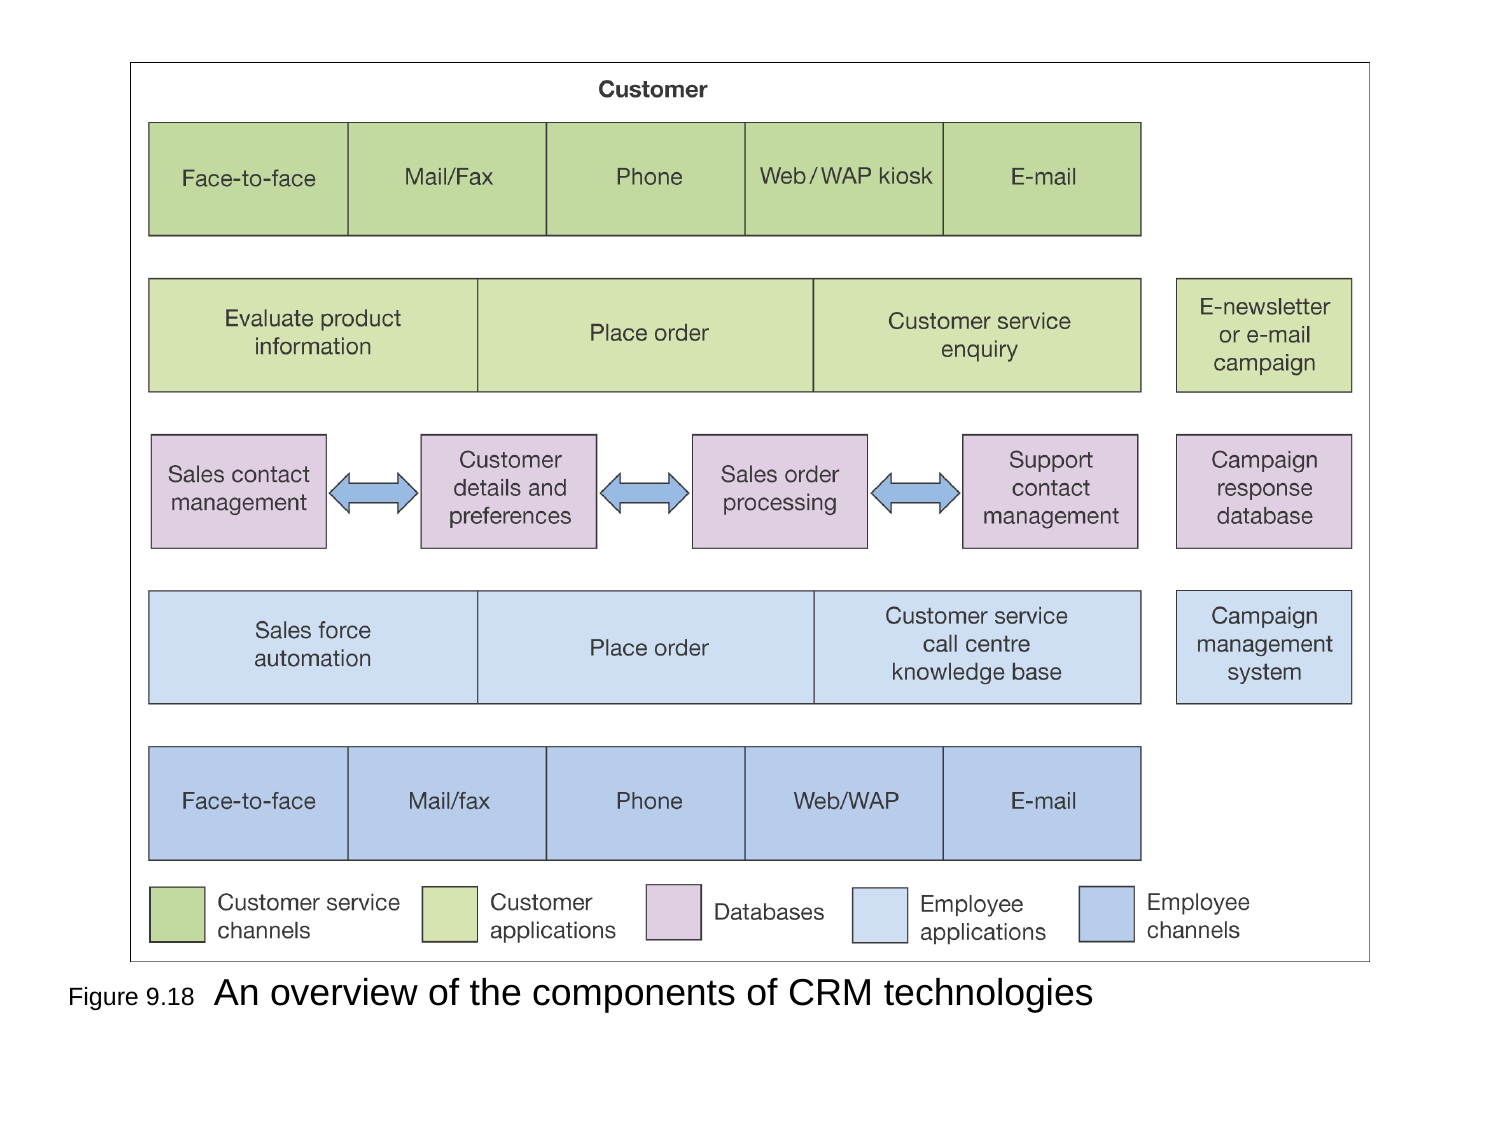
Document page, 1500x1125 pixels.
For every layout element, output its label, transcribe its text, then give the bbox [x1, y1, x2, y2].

text_box Figure 9.18 An overview of the components of CRM technologies [53, 960, 1454, 1021]
picture [129, 62, 1370, 963]
